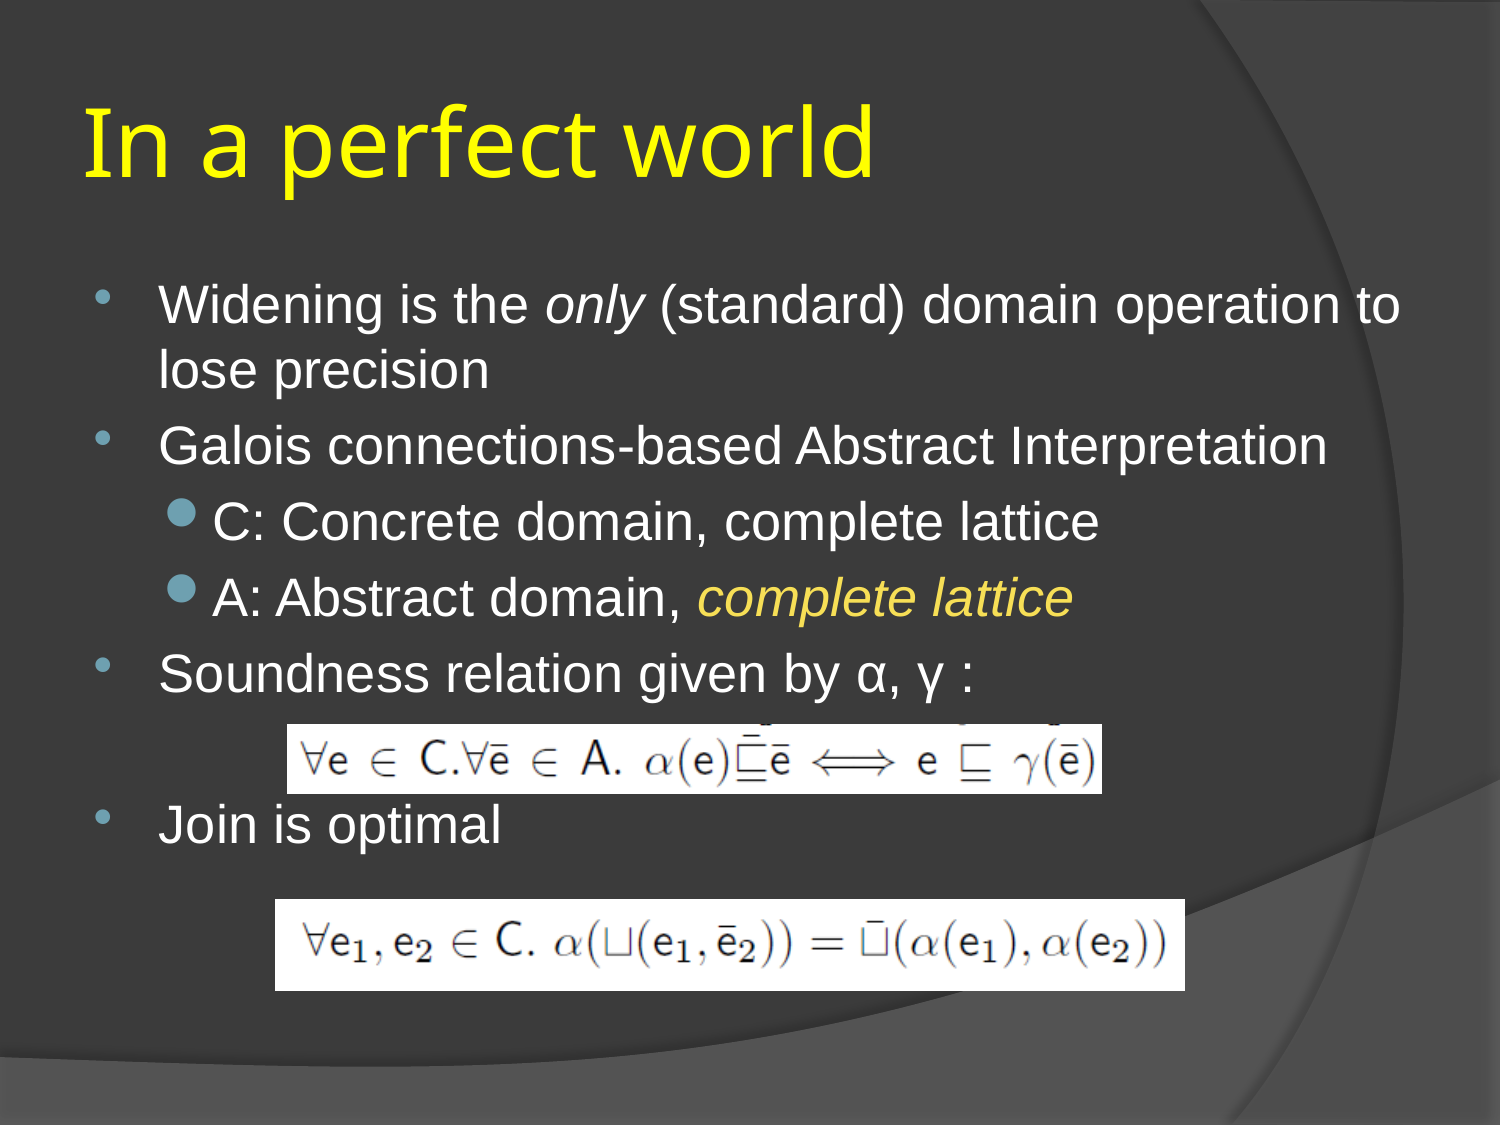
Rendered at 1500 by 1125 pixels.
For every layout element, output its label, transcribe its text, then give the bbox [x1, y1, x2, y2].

picture [274, 899, 1185, 991]
title In a perfect world [75, 45, 1438, 233]
picture [287, 724, 1102, 794]
list Widening is the only (standard) domain operation to lose precision Galois connections-based Abstract Interpretation C: Concrete domain, complete lattice A: Abstract domain, complete lattice Soundness relation given by α, γ : Join is optimal [75, 262, 1438, 1005]
